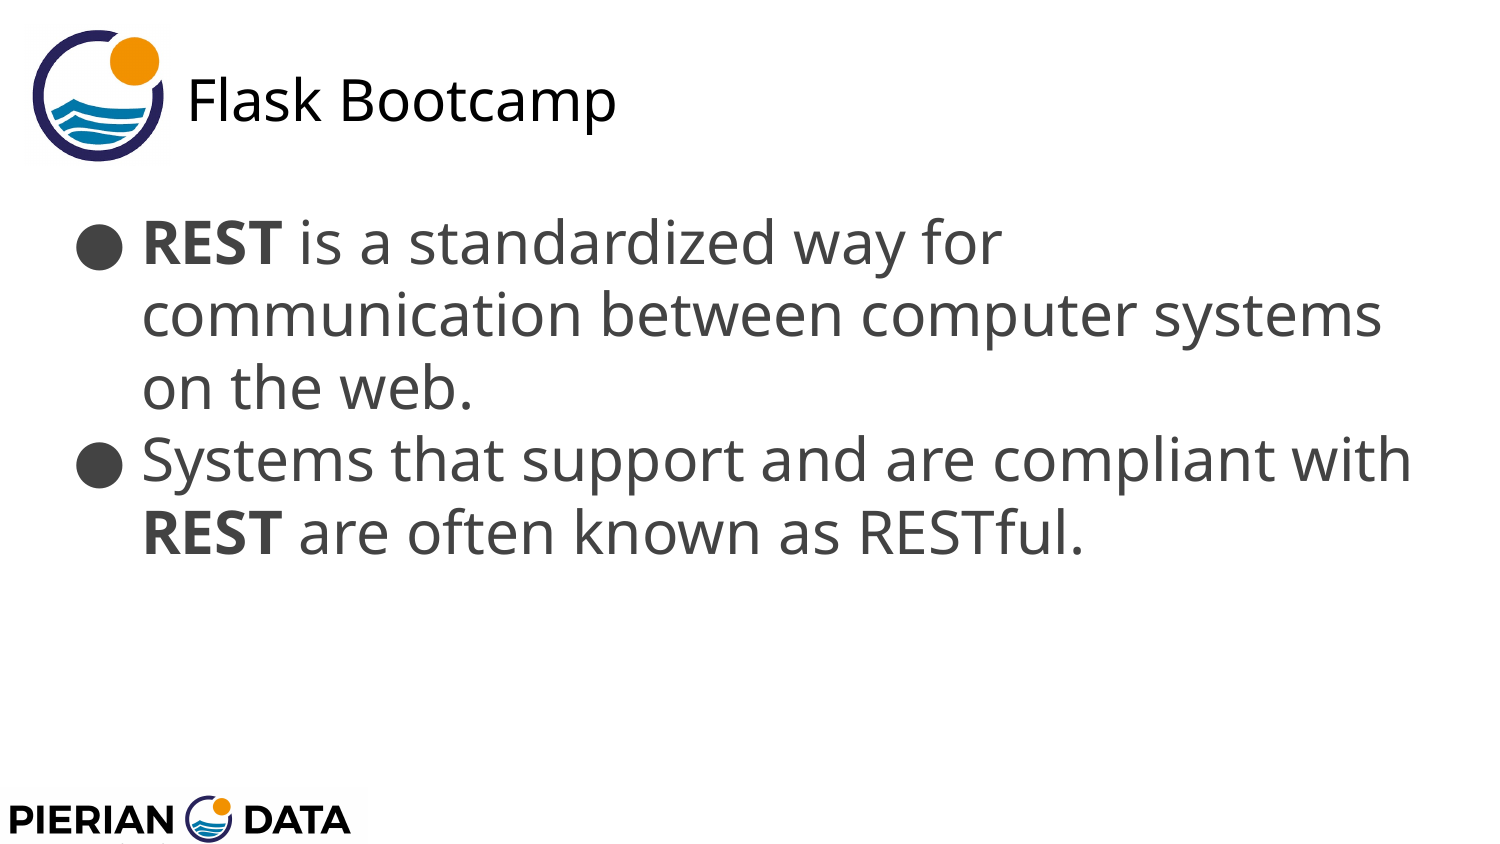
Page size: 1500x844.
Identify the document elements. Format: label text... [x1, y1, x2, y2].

list REST is a standardized way for communication between computer systems on the web. Systems that support and are compliant with REST are often known as RESTful. [51, 189, 1476, 750]
picture [0, 787, 368, 844]
title Flask Bootcamp [176, 48, 1449, 143]
picture [24, 24, 172, 167]
